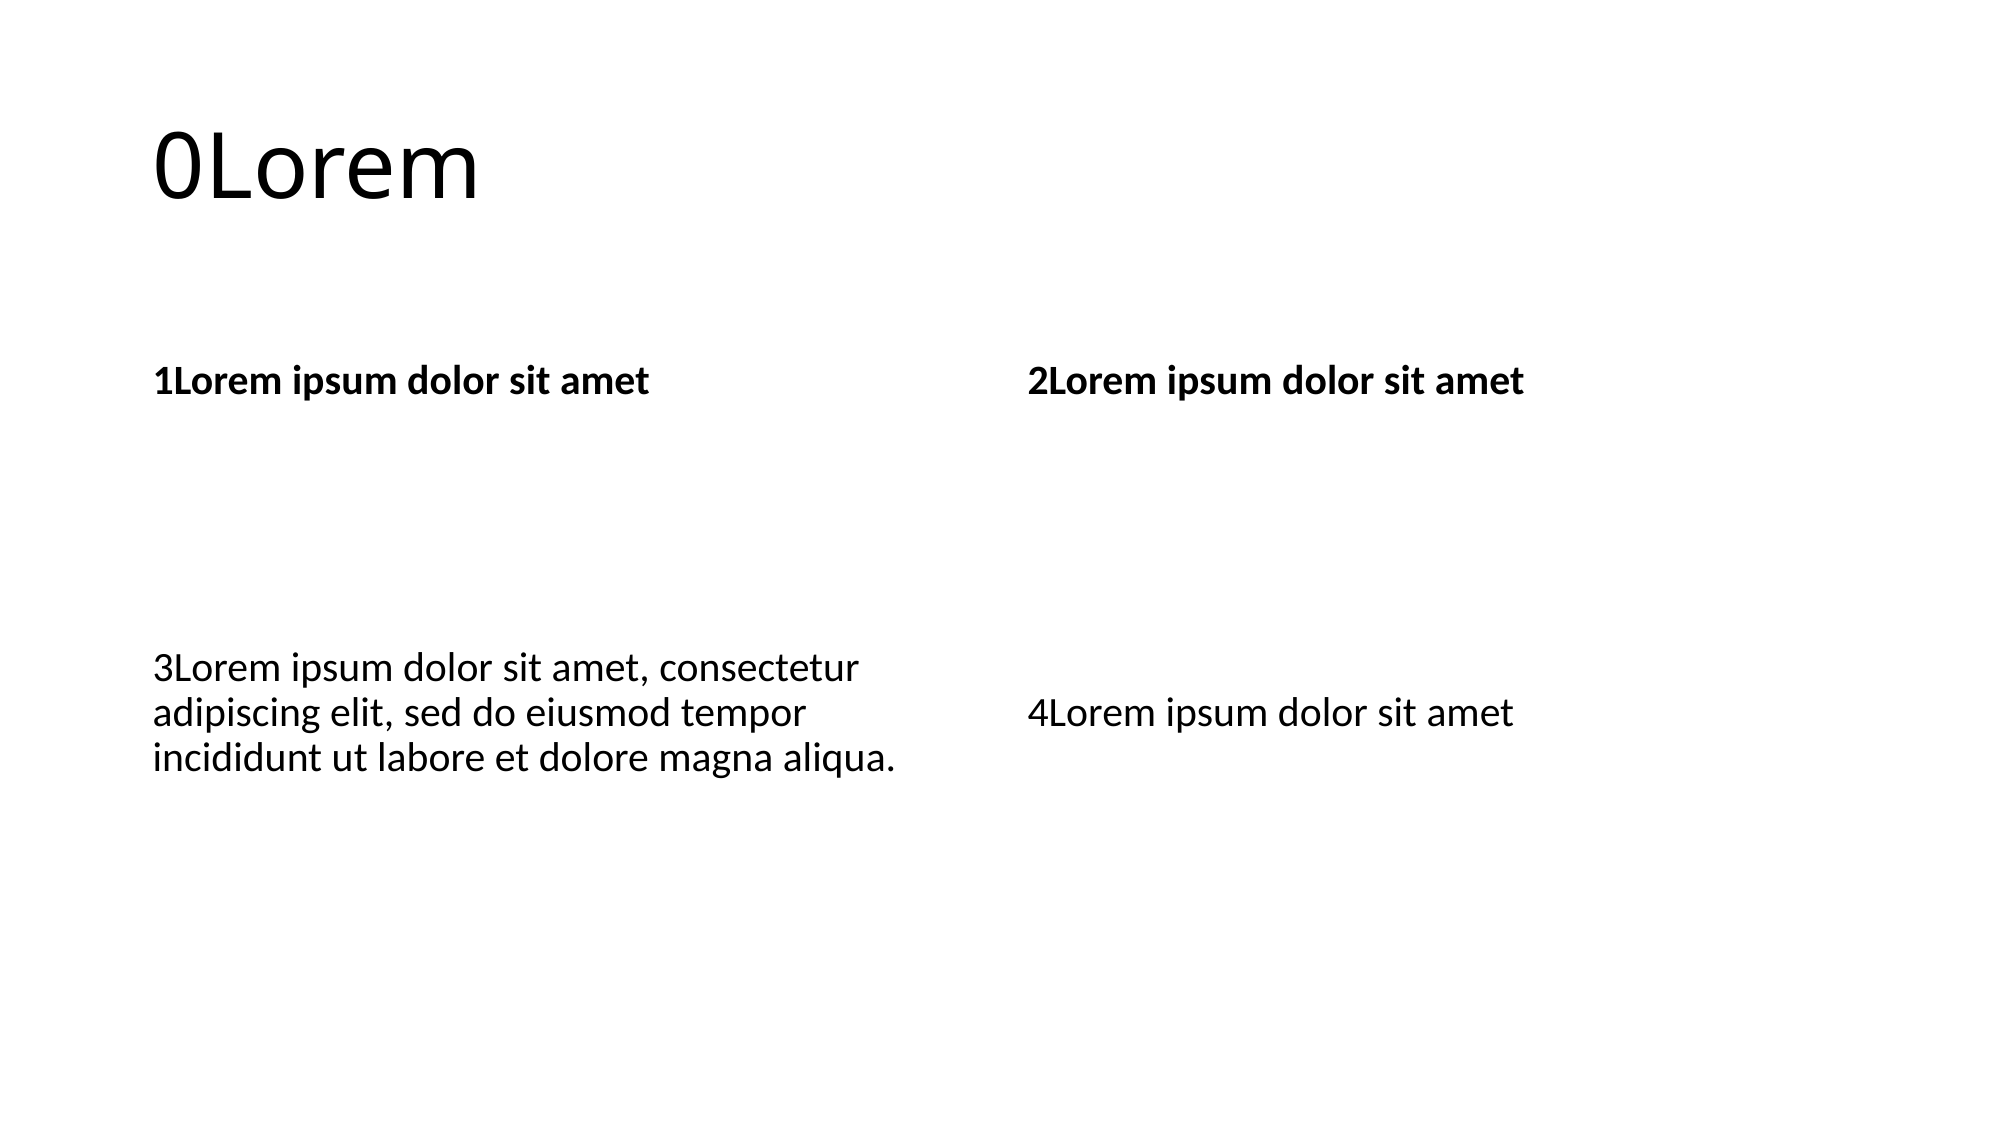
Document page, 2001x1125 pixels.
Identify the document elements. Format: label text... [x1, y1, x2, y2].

list 4Lorem ipsum dolor sit amet [1012, 410, 1863, 1016]
title 0Lorem [137, 59, 1863, 278]
list 1Lorem ipsum dolor sit amet [137, 275, 984, 410]
list 3Lorem ipsum dolor sit amet, consectetur adipiscing elit, sed do eiusmod tempor incididunt ut labore et dolore magna aliqua. [137, 410, 984, 1016]
list 2Lorem ipsum dolor sit amet [1012, 275, 1863, 410]
